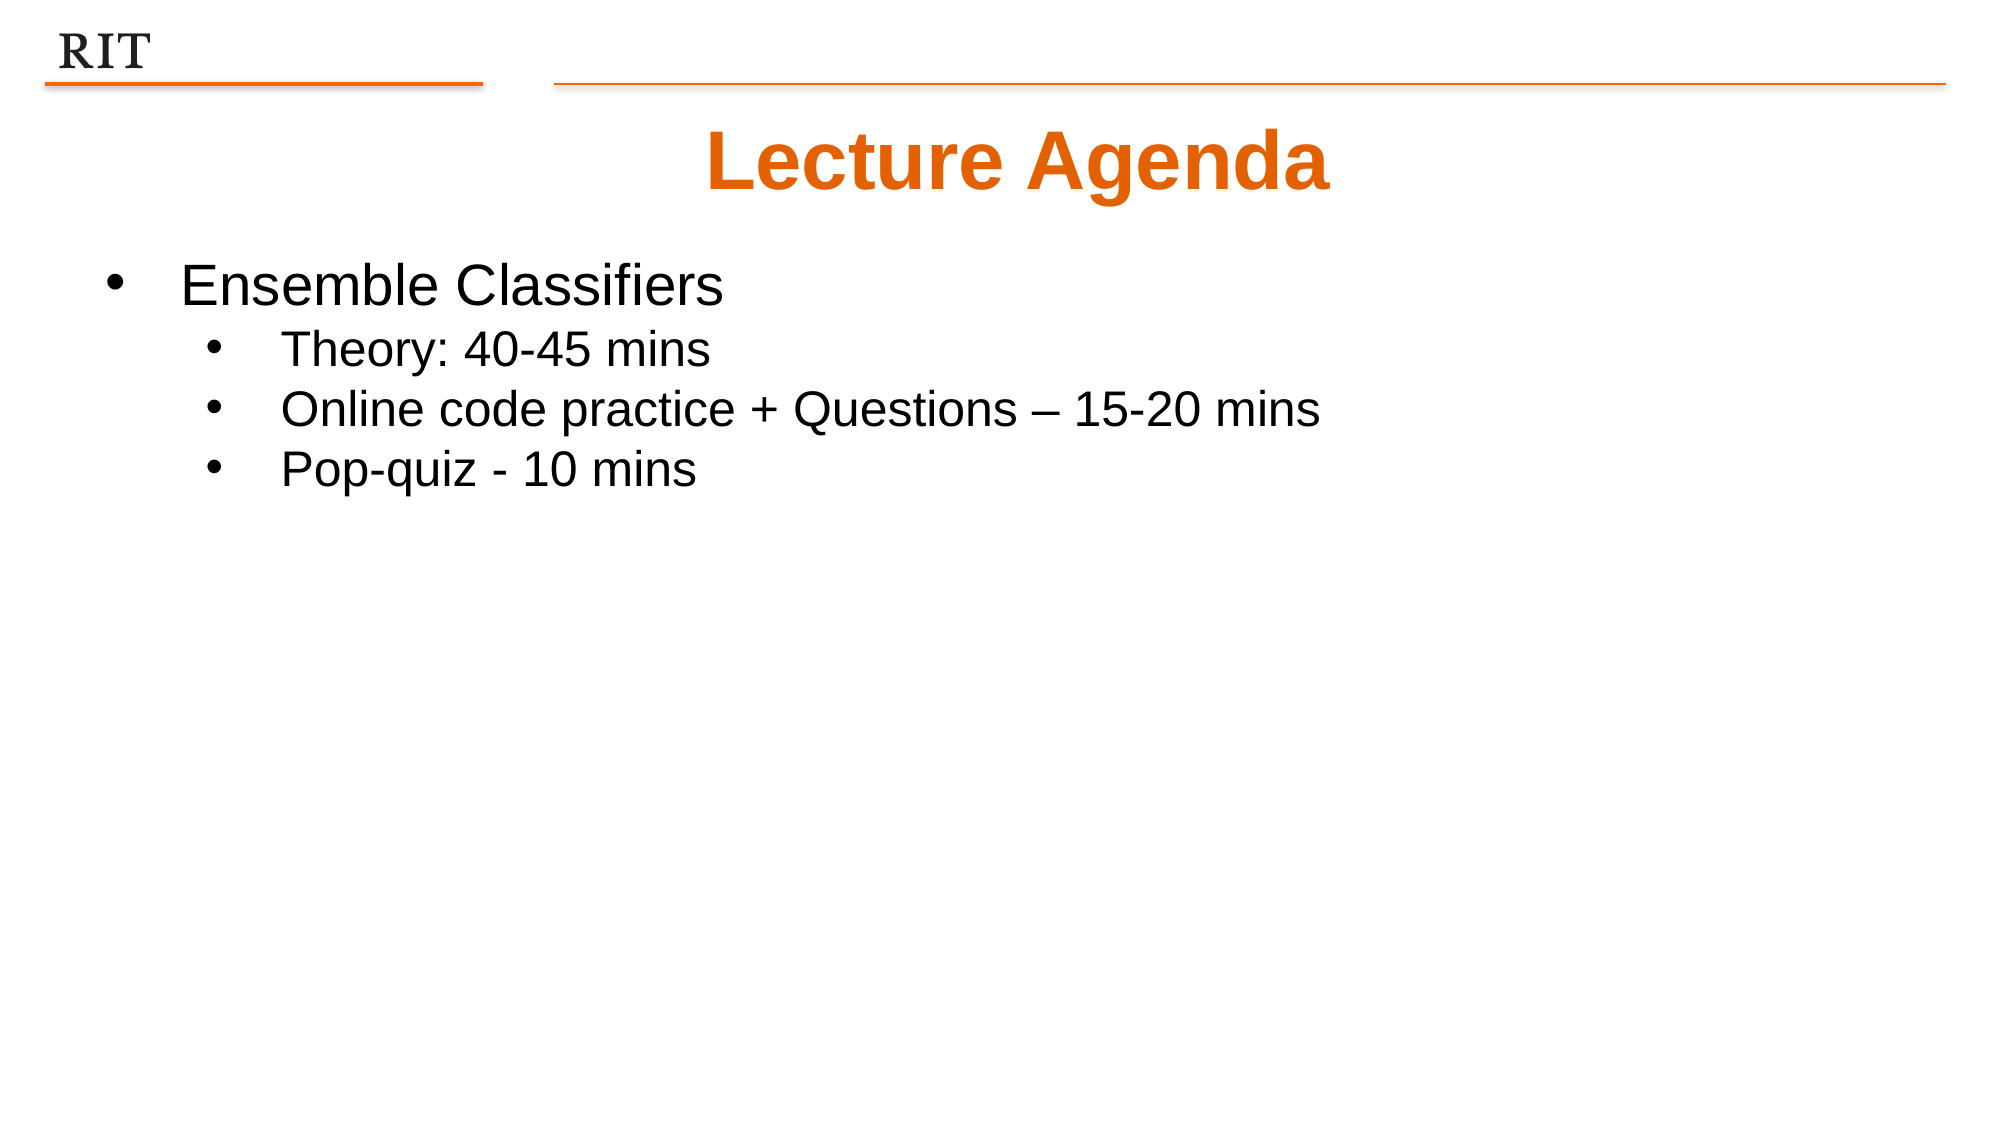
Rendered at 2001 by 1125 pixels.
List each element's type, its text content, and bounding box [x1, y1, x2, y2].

title Lecture Agenda [117, 114, 1918, 198]
text_box Ensemble Classifiers Theory: 40-45 mins Online code practice + Questions – 15-20 mins Pop-quiz - 10 mins [85, 226, 1936, 912]
